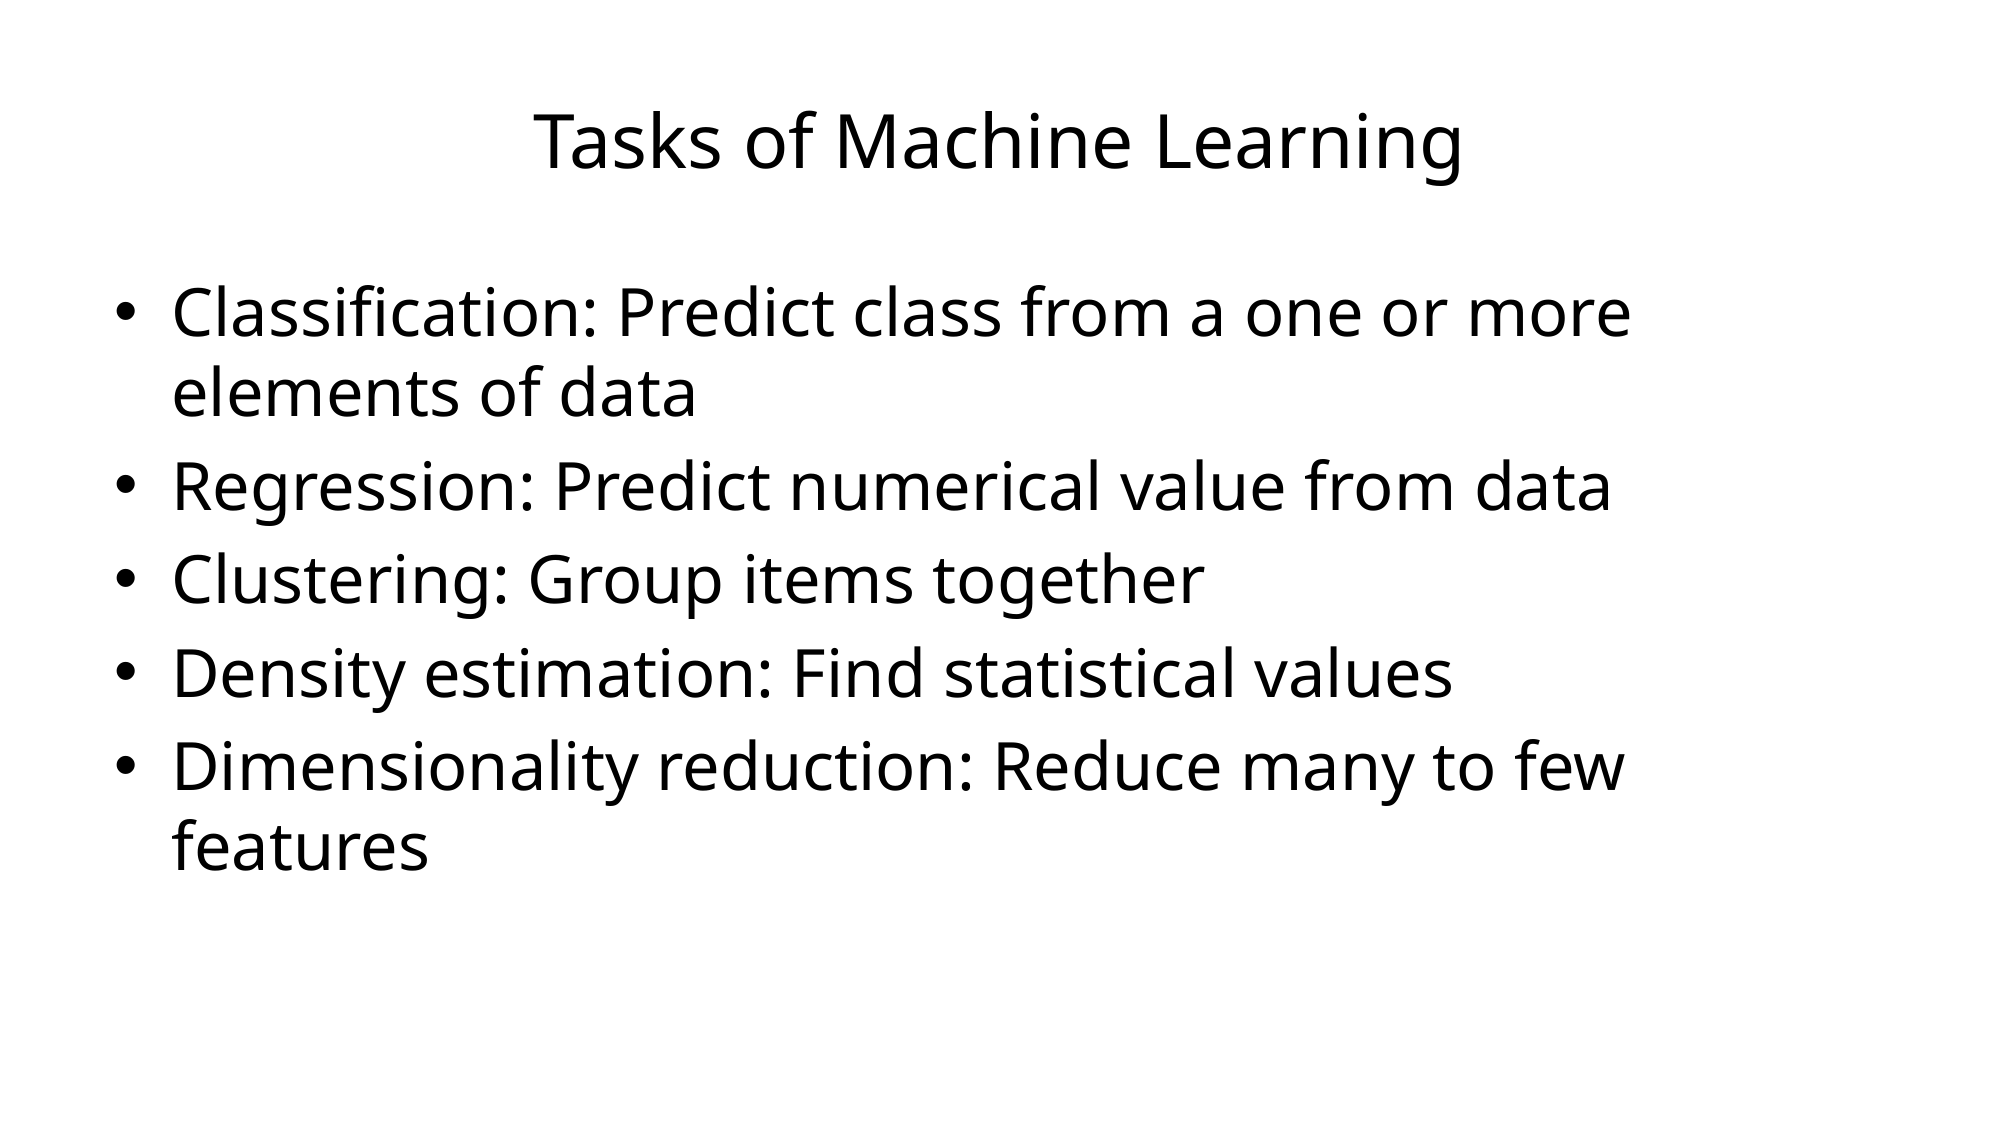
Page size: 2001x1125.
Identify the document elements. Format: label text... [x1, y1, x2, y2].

title Tasks of Machine Learning [99, 45, 1900, 233]
list Classification: Predict class from a one or more elements of data Regression: Predict numerical value from data Clustering: Group items together Density estimation: Find statistical values Dimensionality reduction: Reduce many to few features [99, 262, 1900, 1013]
